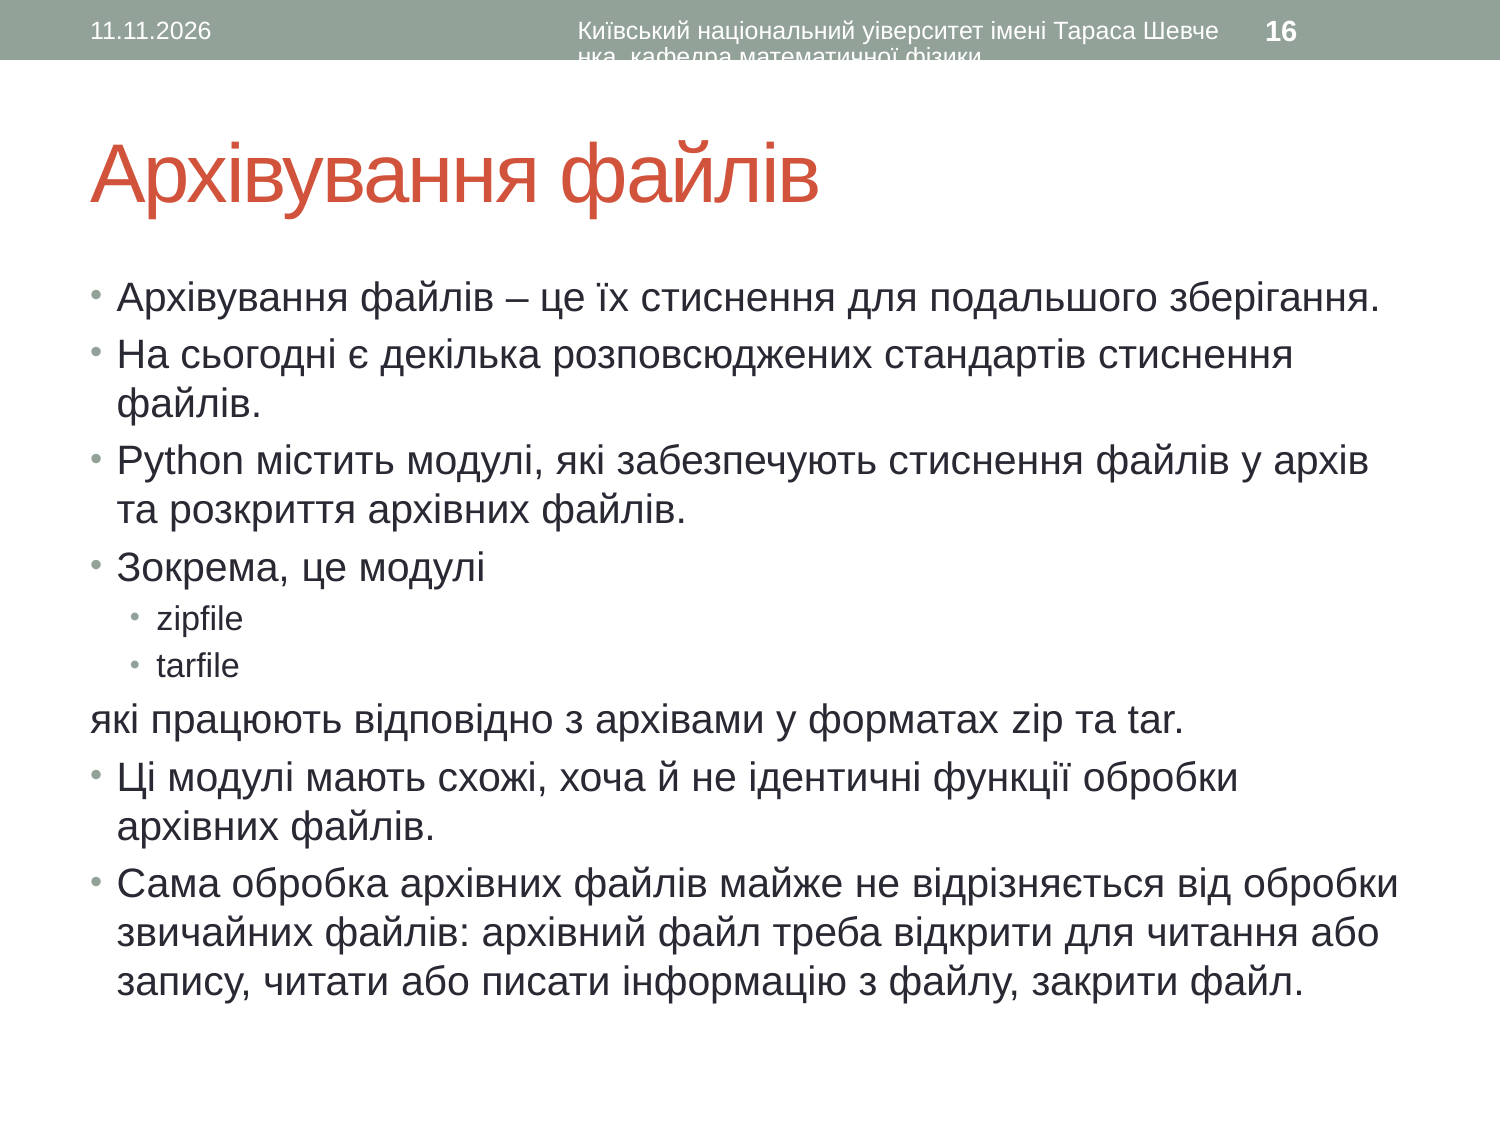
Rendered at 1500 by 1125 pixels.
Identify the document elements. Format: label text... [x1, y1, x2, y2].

footer Київський національний уіверситет імені Тараса Шевченка, кафедра математичної фізики [562, 3, 1238, 57]
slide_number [75, 3, 550, 57]
slide_number 16 [1250, 3, 1425, 57]
title Архівування файлів [75, 87, 1425, 250]
list Архівування файлів – це їх стиснення для подальшого зберігання. На сьогодні є декілька розповсюджених стандартів стиснення файлів. Python містить модулі, які забезпечують стиснення файлів у архів та розкриття архівних файлів. Зокрема, це модулі zipfile tarfile які працюють відповідно з архівами у форматах zip та tar. Ці модулі мають схожі, хоча й не ідентичні функції обробки архівних файлів. Сама обробка архівних файлів майже не відрізняється від обробки звичайних файлів: архівний файл треба відкрити для читання або запису, читати або писати інформацію з файлу, закрити файл. [75, 262, 1425, 1063]
